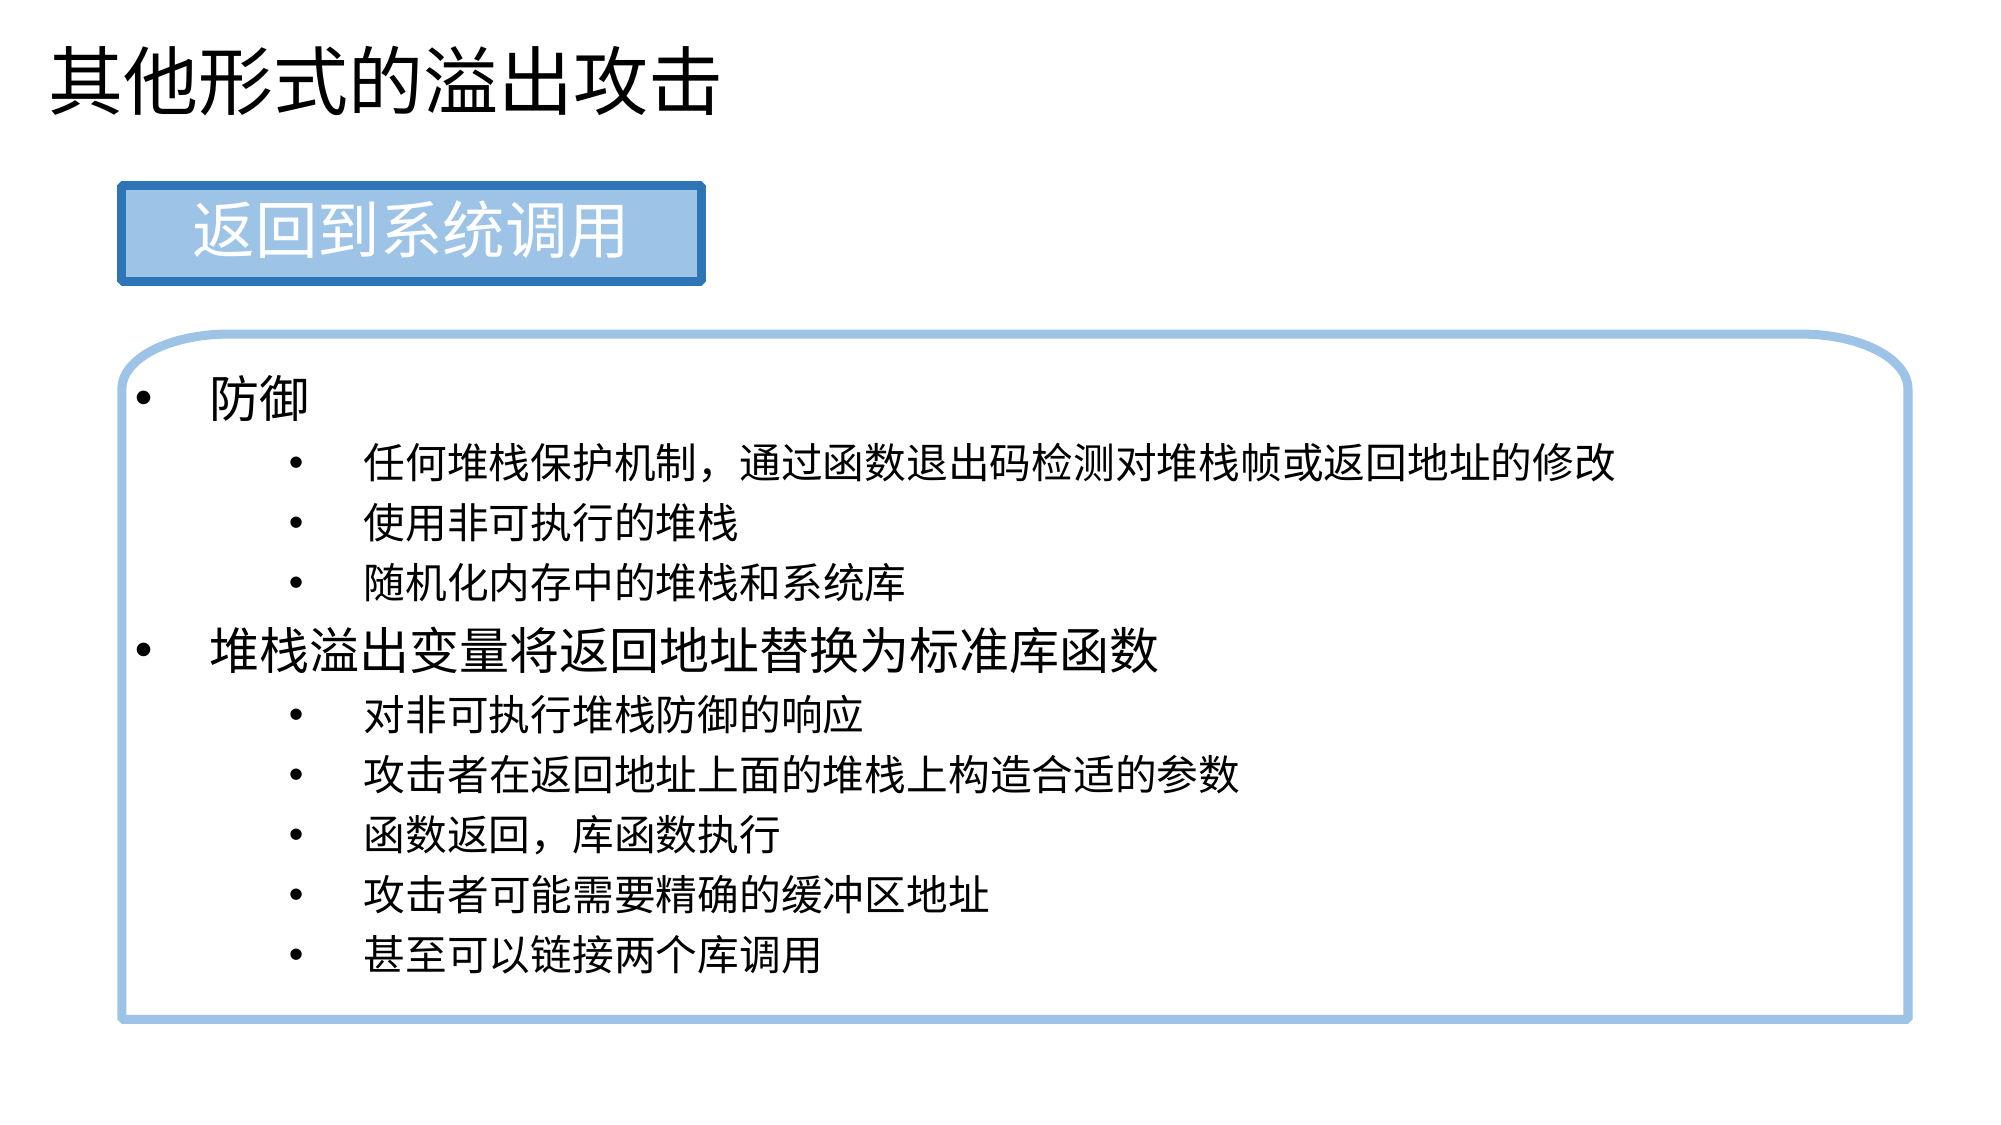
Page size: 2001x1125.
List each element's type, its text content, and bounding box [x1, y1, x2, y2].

text_box 返回到系统调用 [121, 185, 702, 282]
text_box 防御 任何堆栈保护机制，通过函数退出码检测对堆栈帧或返回地址的修改 使用非可执行的堆栈 随机化内存中的堆栈和系统库 堆栈溢出变量将返回地址替换为标准库函数 对非可执行堆栈防御的响应 攻击者在返回地址上面的堆栈上构造合适的参数 函数返回，库函数执行 攻击者可能需要精确的缓冲区地址 甚至可以链接两个库调用 [121, 334, 1909, 1020]
text_box 其他形式的溢出攻击 [31, 0, 919, 160]
